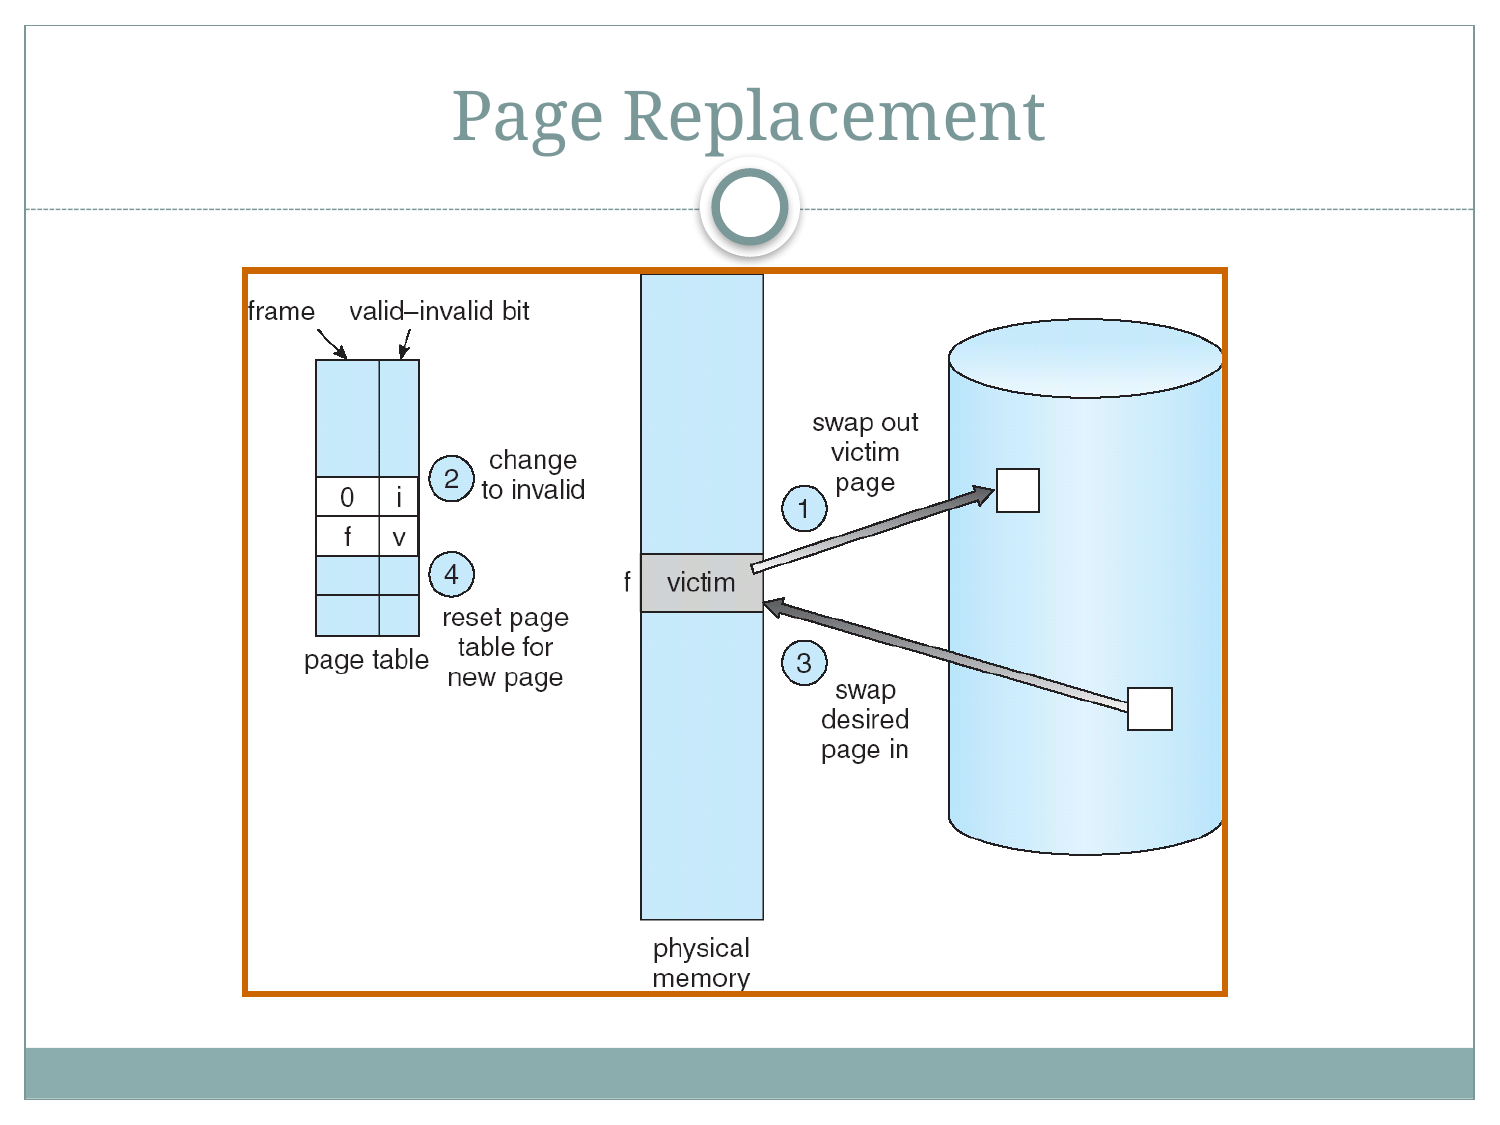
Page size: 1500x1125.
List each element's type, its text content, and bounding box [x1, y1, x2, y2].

picture [248, 273, 1222, 992]
title Page Replacement [49, 37, 1450, 163]
